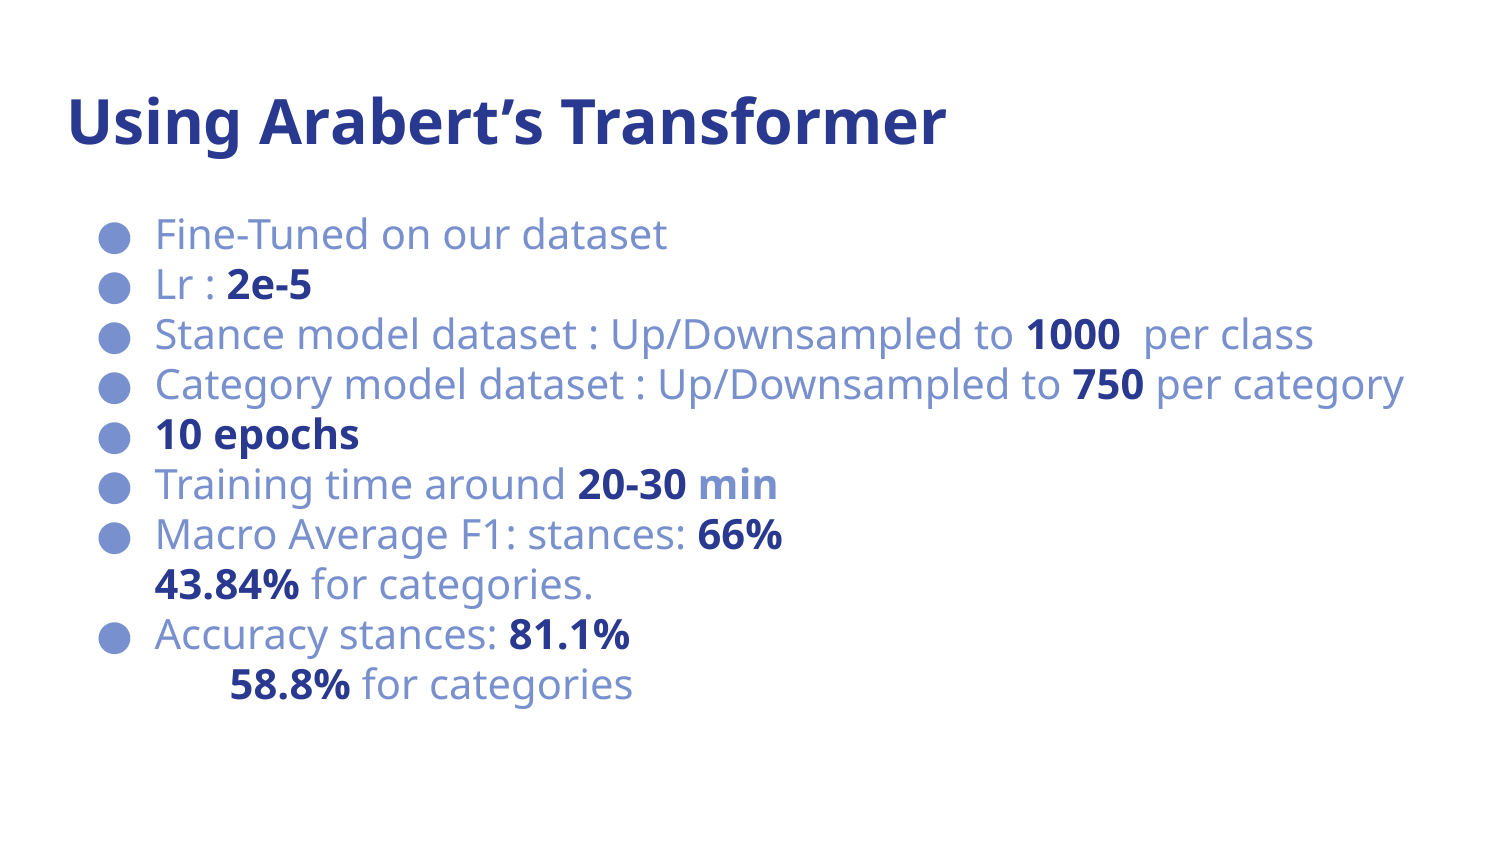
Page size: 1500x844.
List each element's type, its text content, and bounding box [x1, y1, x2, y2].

title Using Arabert’s Transformer [51, 67, 1449, 167]
title Fine-Tuned on our dataset Lr : 2e-5 Stance model dataset : Up/Downsampled to 1000 per class Category model dataset : Up/Downsampled to 750 per category 10 epochs Training time around 20-30 min Macro Average F1: stances: 66% 43.84% for categories. Accuracy stances: 81.1% 58.8% for categories [64, 192, 1449, 798]
